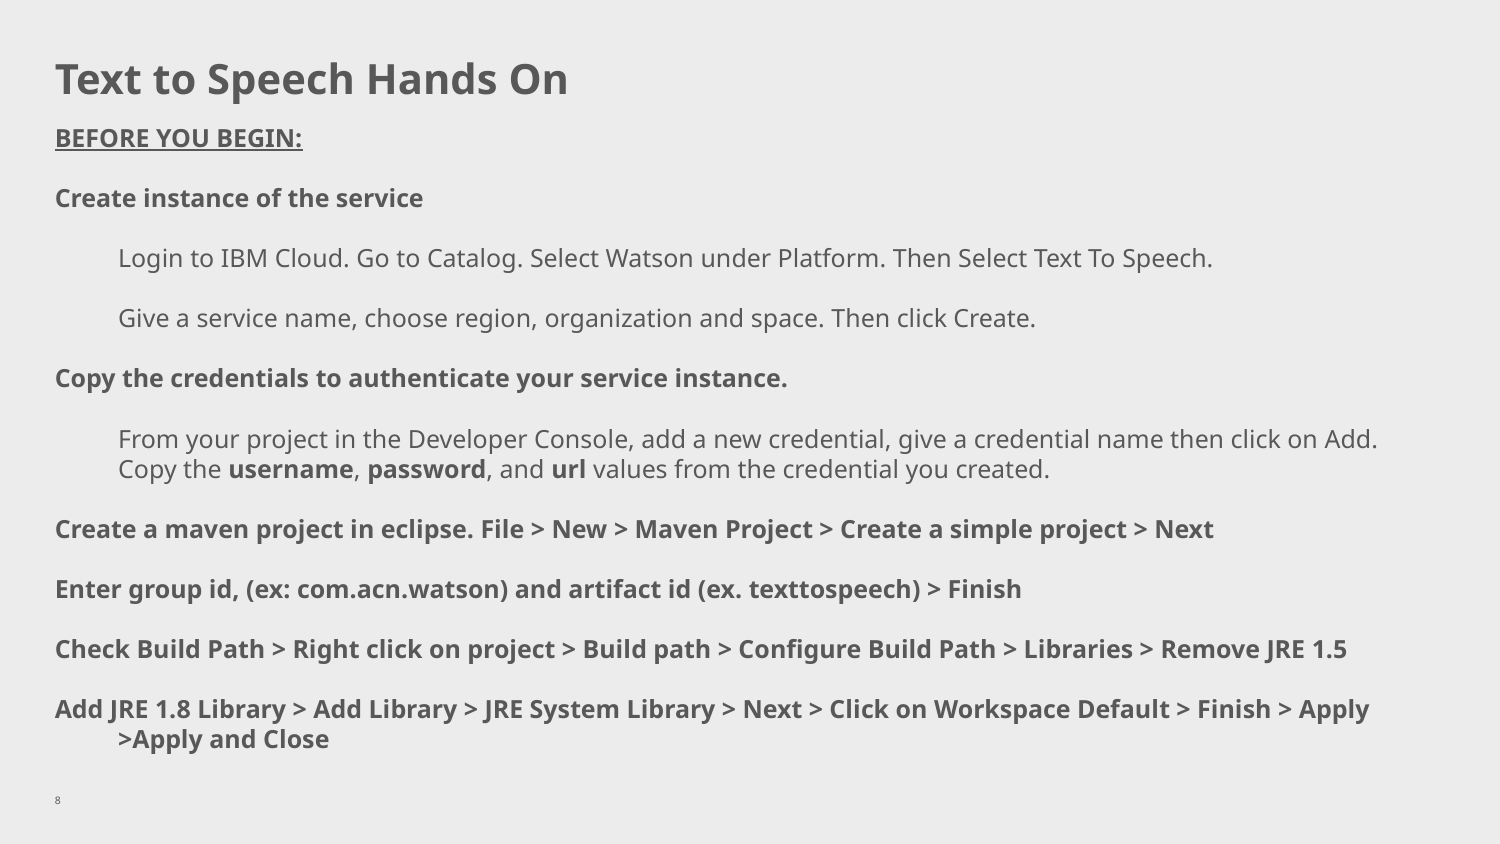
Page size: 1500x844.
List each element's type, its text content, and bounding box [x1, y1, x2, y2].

slide_number 8 [54, 776, 90, 809]
title Text to Speech Hands On [54, 52, 1198, 122]
text_box BEFORE YOU BEGIN: Create instance of the service Login to IBM Cloud. Go to Catalog. Select Watson under Platform. Then Select Text To Speech. Give a service name, choose region, organization and space. Then click Create. Copy the credentials to authenticate your service instance. From your project in the Developer Console, add a new credential, give a credential name then click on Add. Copy the username, password, and url values from the credential you created. Create a maven project in eclipse. File > New > Maven Project > Create a simple project > Next Enter group id, (ex: com.acn.watson) and artifact id (ex. texttospeech) > Finish Check Build Path > Right click on project > Build path > Configure Build Path > Libraries > Remove JRE 1.5 Add JRE 1.8 Library > Add Library > JRE System Library > Next > Click on Workspace Default > Finish > Apply >Apply and Close [54, 122, 1401, 776]
